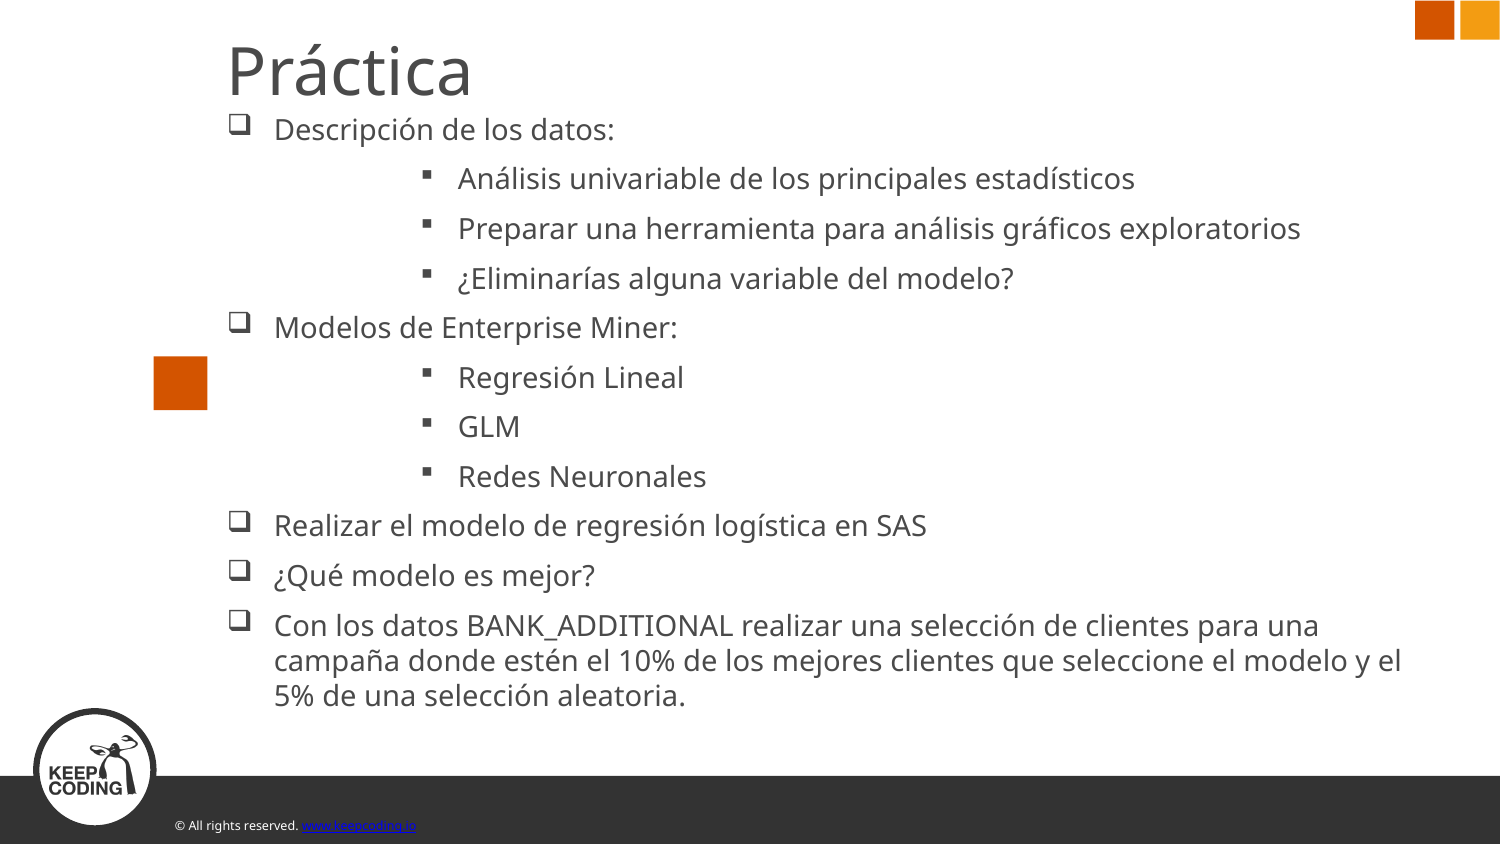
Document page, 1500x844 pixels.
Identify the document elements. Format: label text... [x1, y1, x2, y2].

picture [49, 735, 138, 795]
title Práctica [218, 20, 1445, 102]
list Descripción de los datos: Análisis univariable de los principales estadísticos Preparar una herramienta para análisis gráficos exploratorios ¿Eliminarías alguna variable del modelo? Modelos de Enterprise Miner: Regresión Lineal GLM Redes Neuronales Realizar el modelo de regresión logística en SAS ¿Qué modelo es mejor? Con los datos BANK_ADDITIONAL realizar una selección de clientes para una campaña donde estén el 10% de los mejores clientes que seleccione el modelo y el 5% de una selección aleatoria. [218, 102, 1445, 753]
